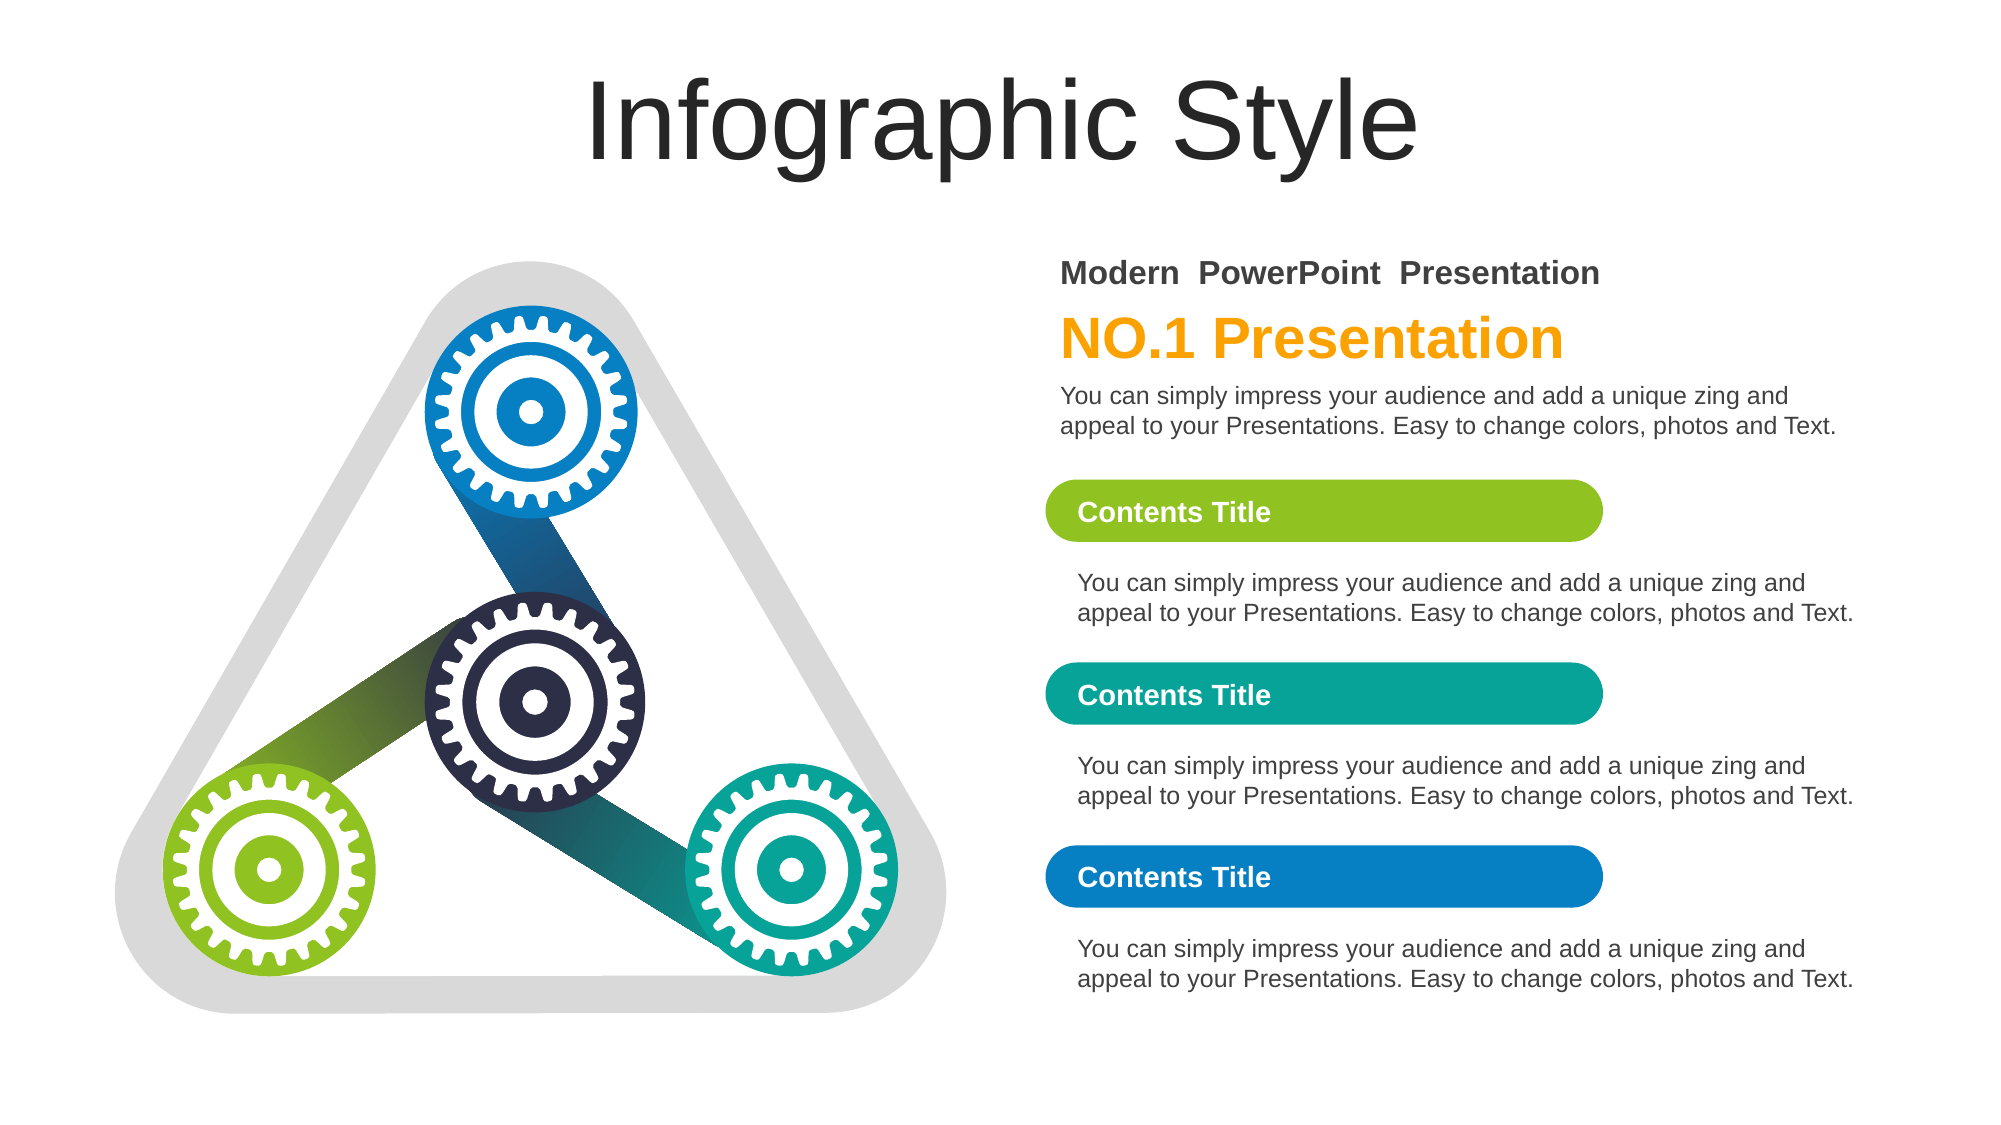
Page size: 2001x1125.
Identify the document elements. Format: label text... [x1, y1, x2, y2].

text_box [435, 602, 635, 802]
text_box You can simply impress your audience and add a unique zing and appeal to your Presentations. Easy to change colors, photos and Text. [1045, 372, 1888, 447]
text_box [471, 793, 716, 946]
text_box [443, 474, 613, 623]
text_box Infographic Style [53, 55, 1952, 175]
text_box You can simply impress your audience and add a unique zing and appeal to your Presentations. Easy to change colors, photos and Text. [1062, 742, 1887, 817]
text_box [277, 721, 774, 977]
text_box [1045, 662, 1604, 725]
text_box Contents Title [1062, 485, 1535, 536]
text_box [1045, 479, 1604, 542]
text_box Contents Title [1062, 668, 1535, 719]
text_box [162, 763, 376, 977]
text_box [173, 773, 366, 966]
text_box [549, 390, 875, 849]
text_box Contents Title [1062, 851, 1535, 902]
text_box You can simply impress your audience and add a unique zing and appeal to your Presentations. Easy to change colors, photos and Text. [1062, 559, 1887, 634]
text_box [181, 376, 515, 808]
text_box [114, 261, 947, 1014]
text_box [424, 305, 638, 519]
text_box [226, 617, 463, 783]
text_box [695, 773, 888, 966]
text_box [435, 316, 628, 508]
text_box You can simply impress your audience and add a unique zing and appeal to your Presentations. Easy to change colors, photos and Text. [1062, 924, 1887, 1000]
text_box Modern PowerPoint Presentation [1045, 243, 1881, 299]
text_box [1045, 845, 1604, 908]
text_box [685, 763, 899, 977]
text_box [780, 858, 803, 881]
text_box [523, 690, 547, 714]
text_box NO.1 Presentation [1045, 299, 1881, 372]
text_box [520, 400, 543, 424]
text_box [258, 858, 281, 881]
text_box [424, 591, 646, 813]
